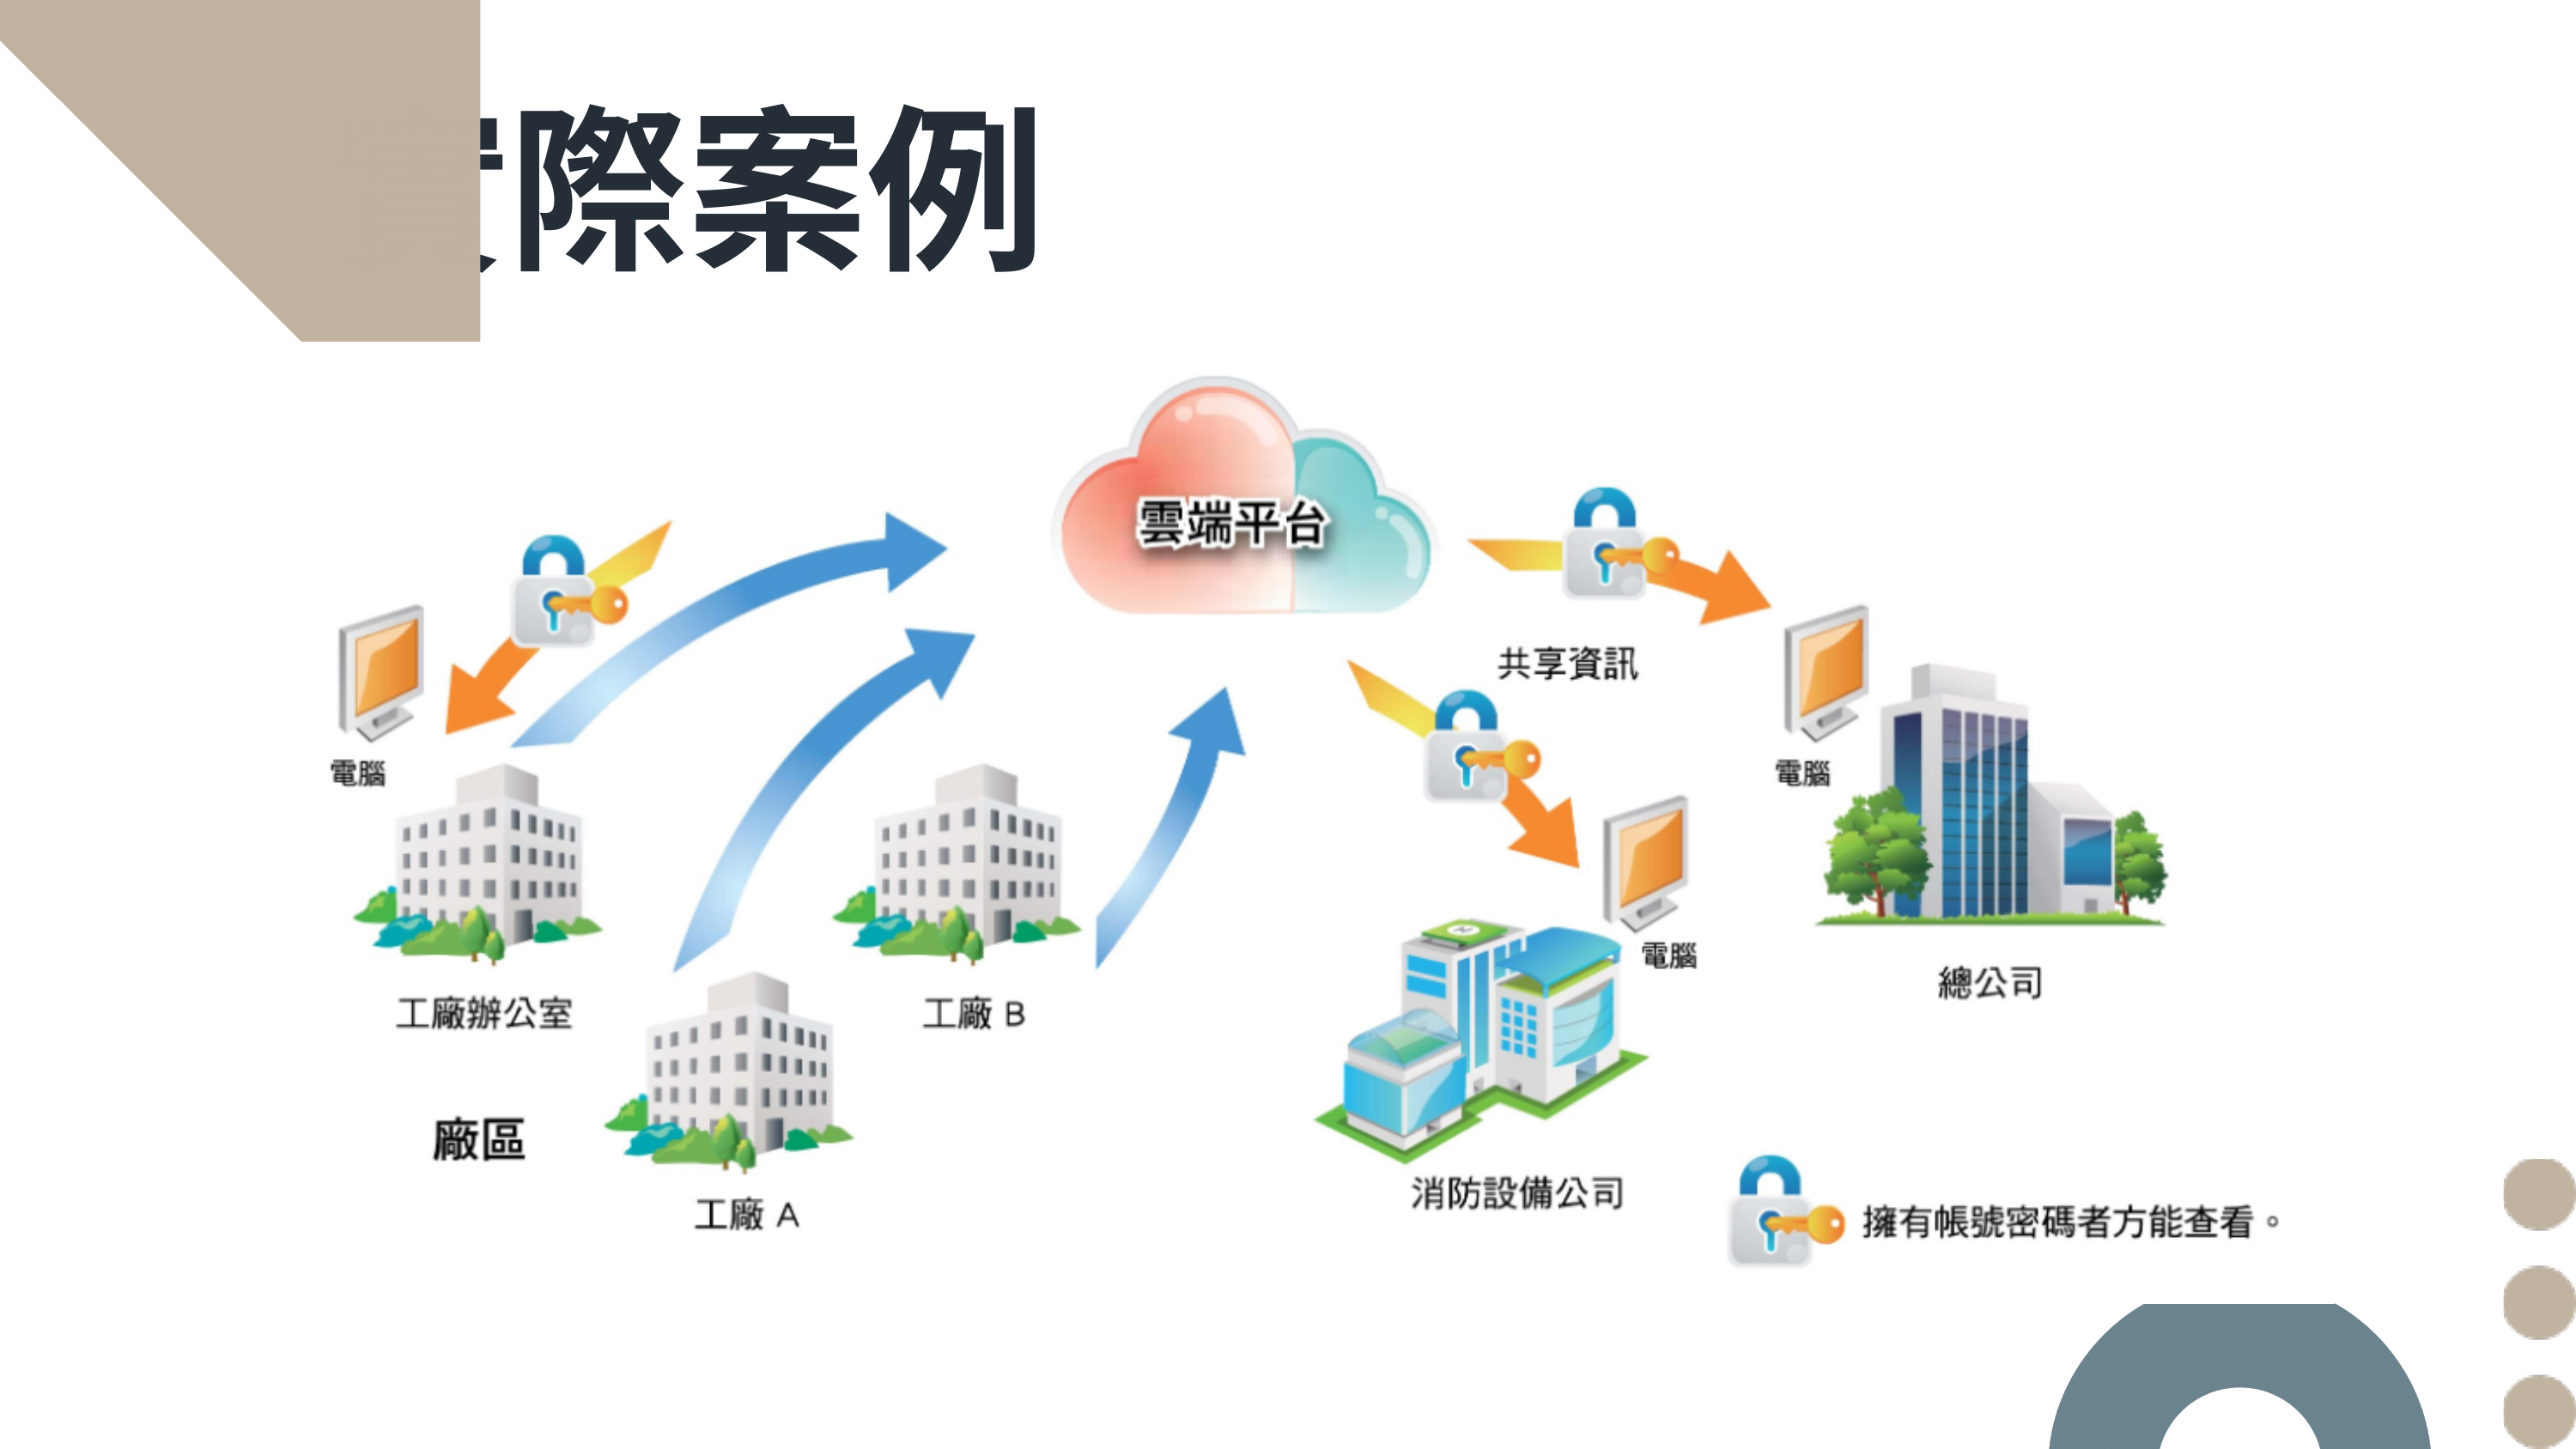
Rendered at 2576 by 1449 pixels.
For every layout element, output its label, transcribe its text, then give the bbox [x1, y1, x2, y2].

text_box [0, 0, 481, 521]
text_box 實際案例 [481, 177, 1227, 292]
picture [241, 342, 2335, 1304]
text_box [2048, 1278, 2432, 1449]
text_box [2503, 1159, 2576, 1449]
